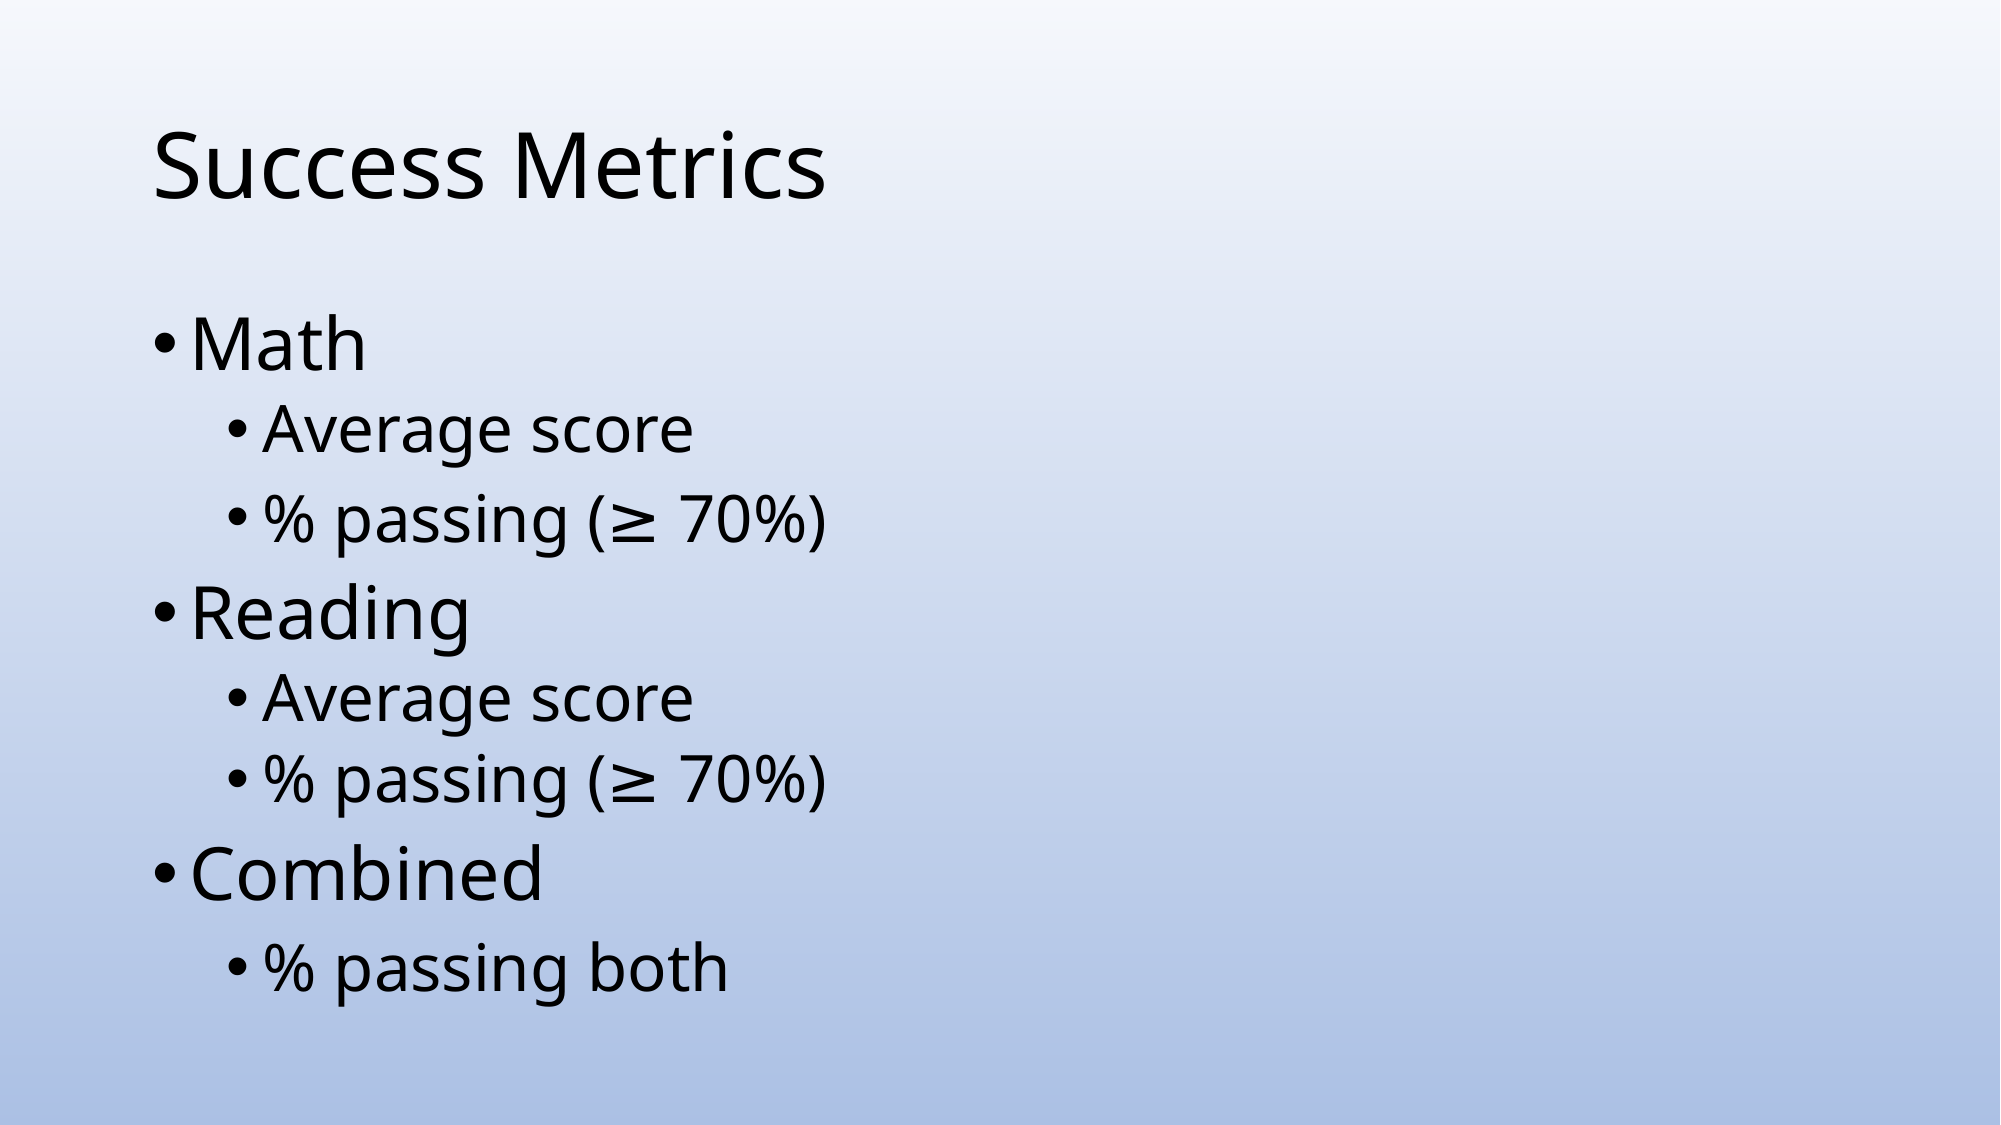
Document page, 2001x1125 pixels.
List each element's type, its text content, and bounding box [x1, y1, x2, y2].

list Math Average score % passing (≥ 70%) Reading Average score % passing (≥ 70%) Combined % passing both [137, 299, 1863, 1014]
title Success Metrics [137, 59, 1863, 278]
